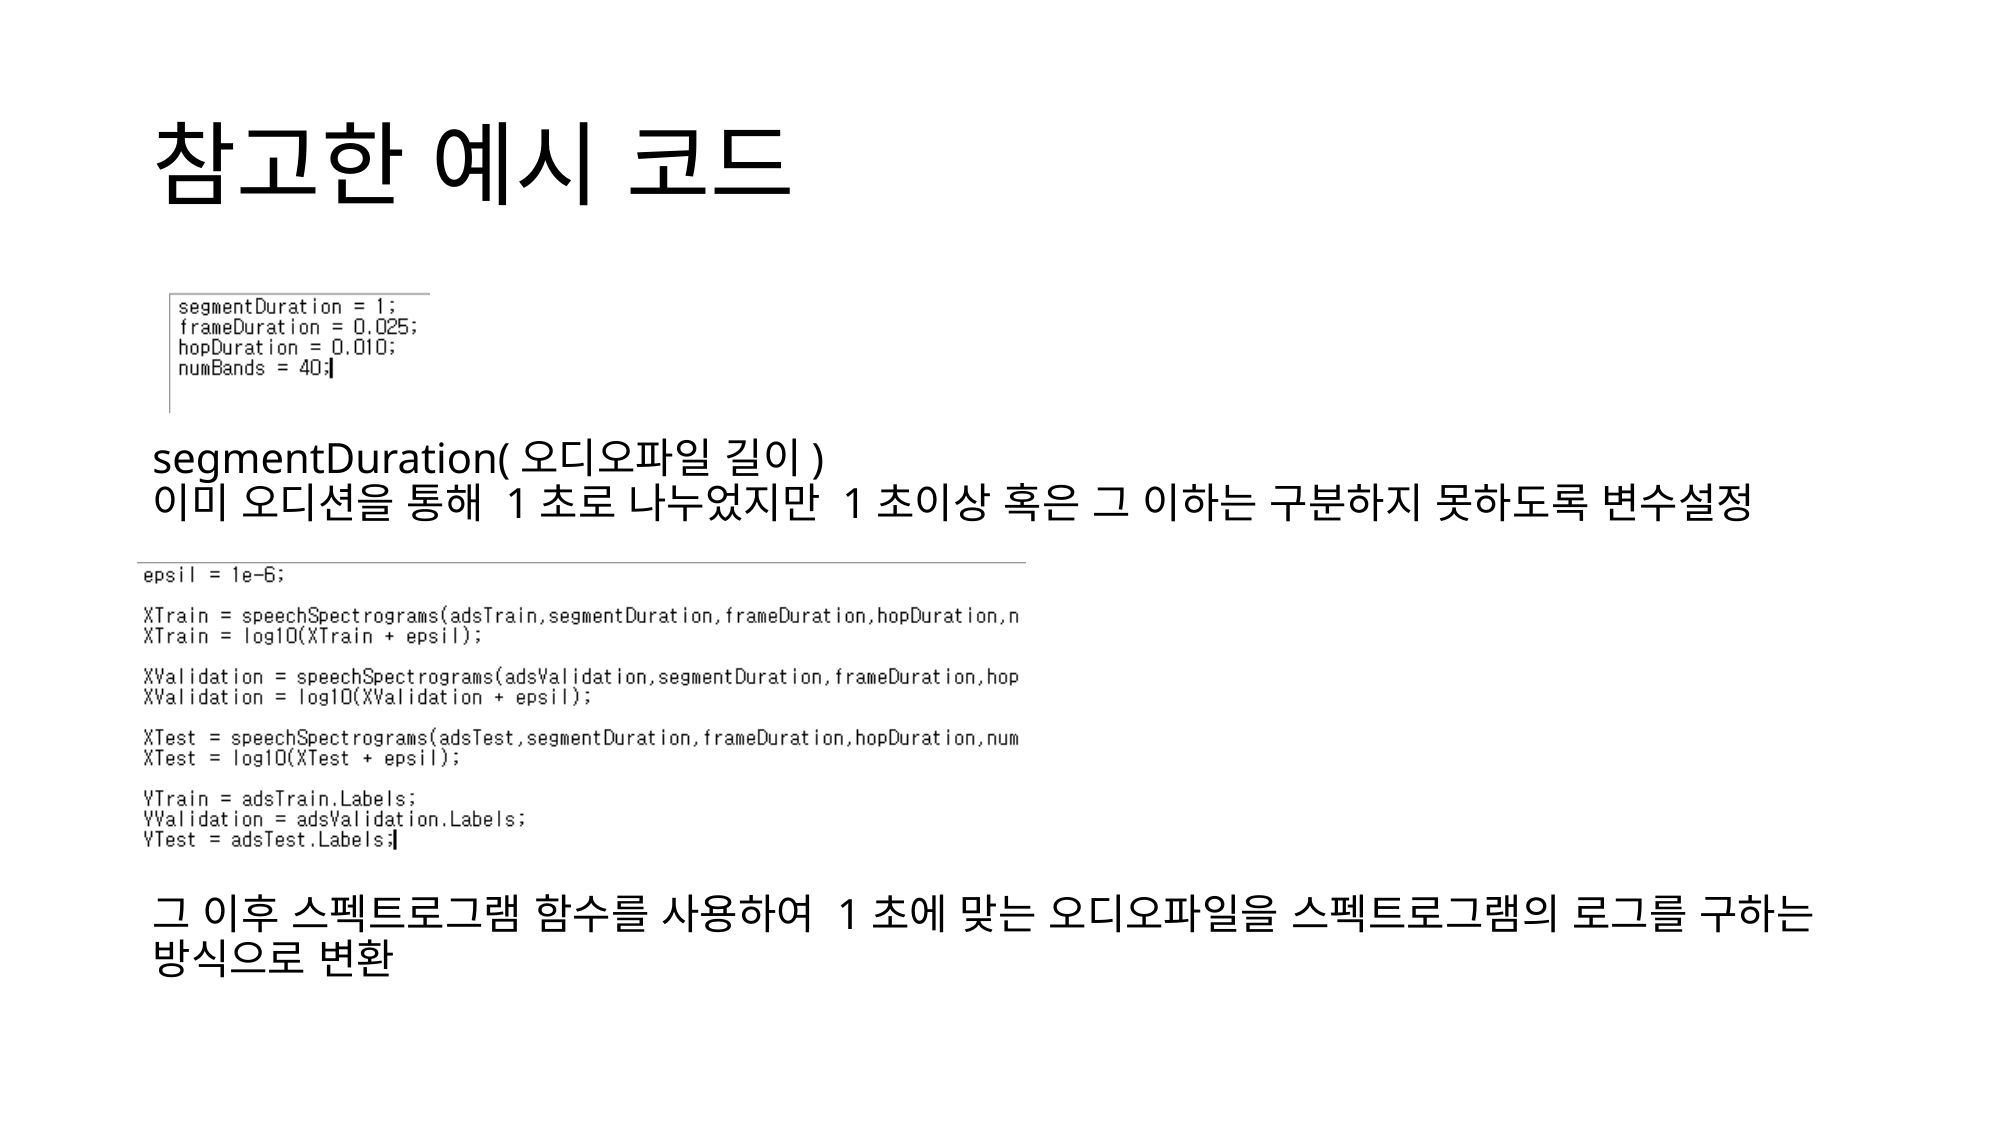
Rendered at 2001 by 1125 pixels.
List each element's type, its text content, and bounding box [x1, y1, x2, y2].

title 참고한 예시 코드 [137, 59, 1863, 278]
text_box segmentDuration(오디오파일 길이) 이미 오디션을 통해 1초로 나누었지만 1초이상 혹은 그 이하는 구분하지 못하도록 변수설정 [137, 374, 1863, 592]
text_box 그 이후 스펙트로그램 함수를 사용하여 1초에 맞는 오디오파일을 스펙트로그램의 로그를 구하는 방식으로 변환 [137, 829, 1863, 1047]
picture [137, 562, 1026, 897]
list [169, 291, 431, 413]
